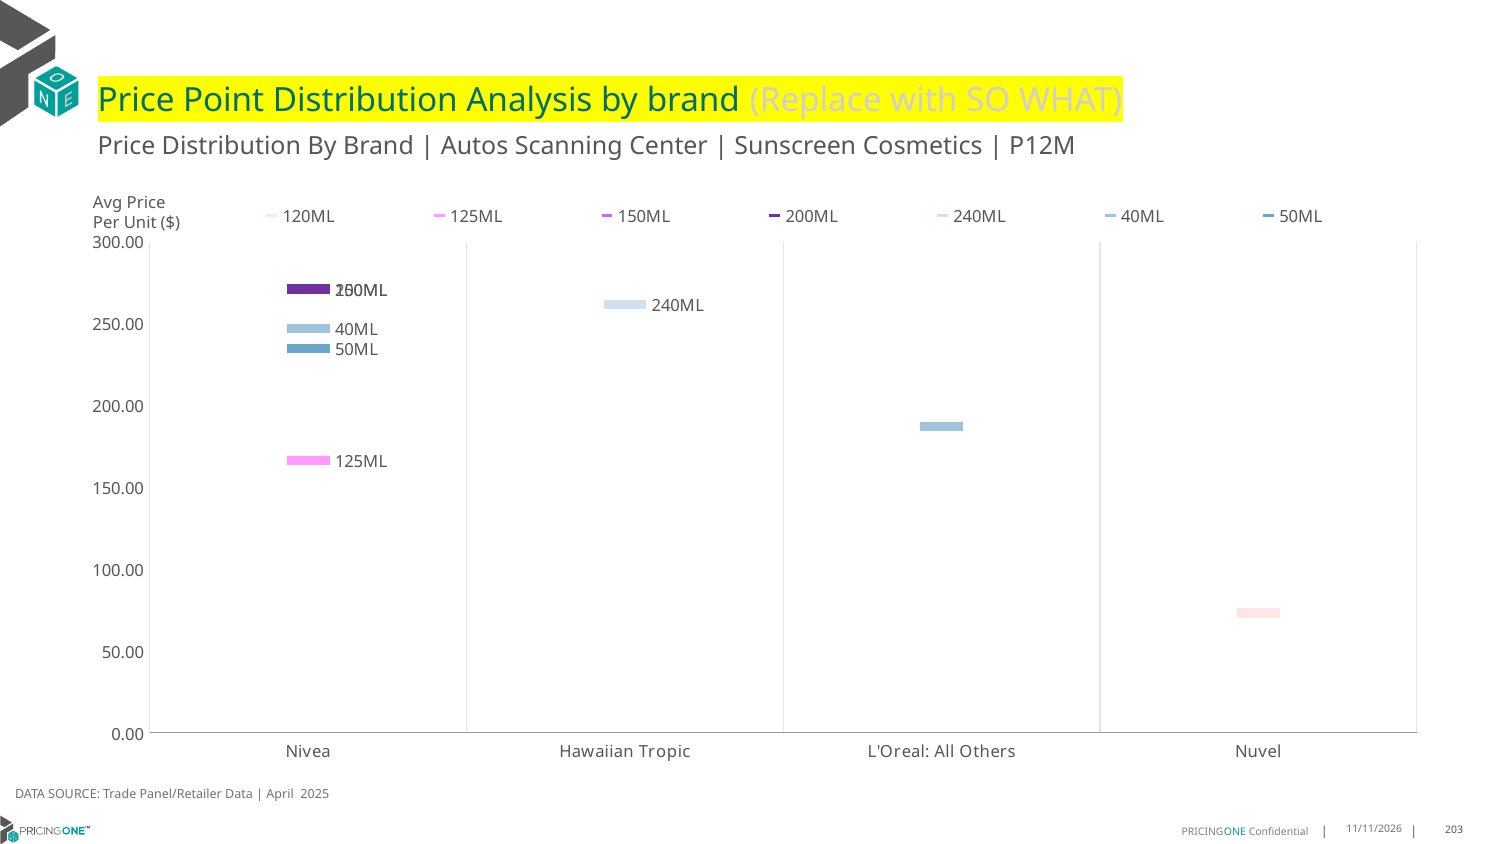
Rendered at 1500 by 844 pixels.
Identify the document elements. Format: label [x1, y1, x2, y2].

title [82, 0, 1418, 127]
chart [88, 185, 1418, 776]
slide_number [1325, 815, 1479, 844]
list [0, 776, 750, 814]
list [82, 127, 1418, 186]
